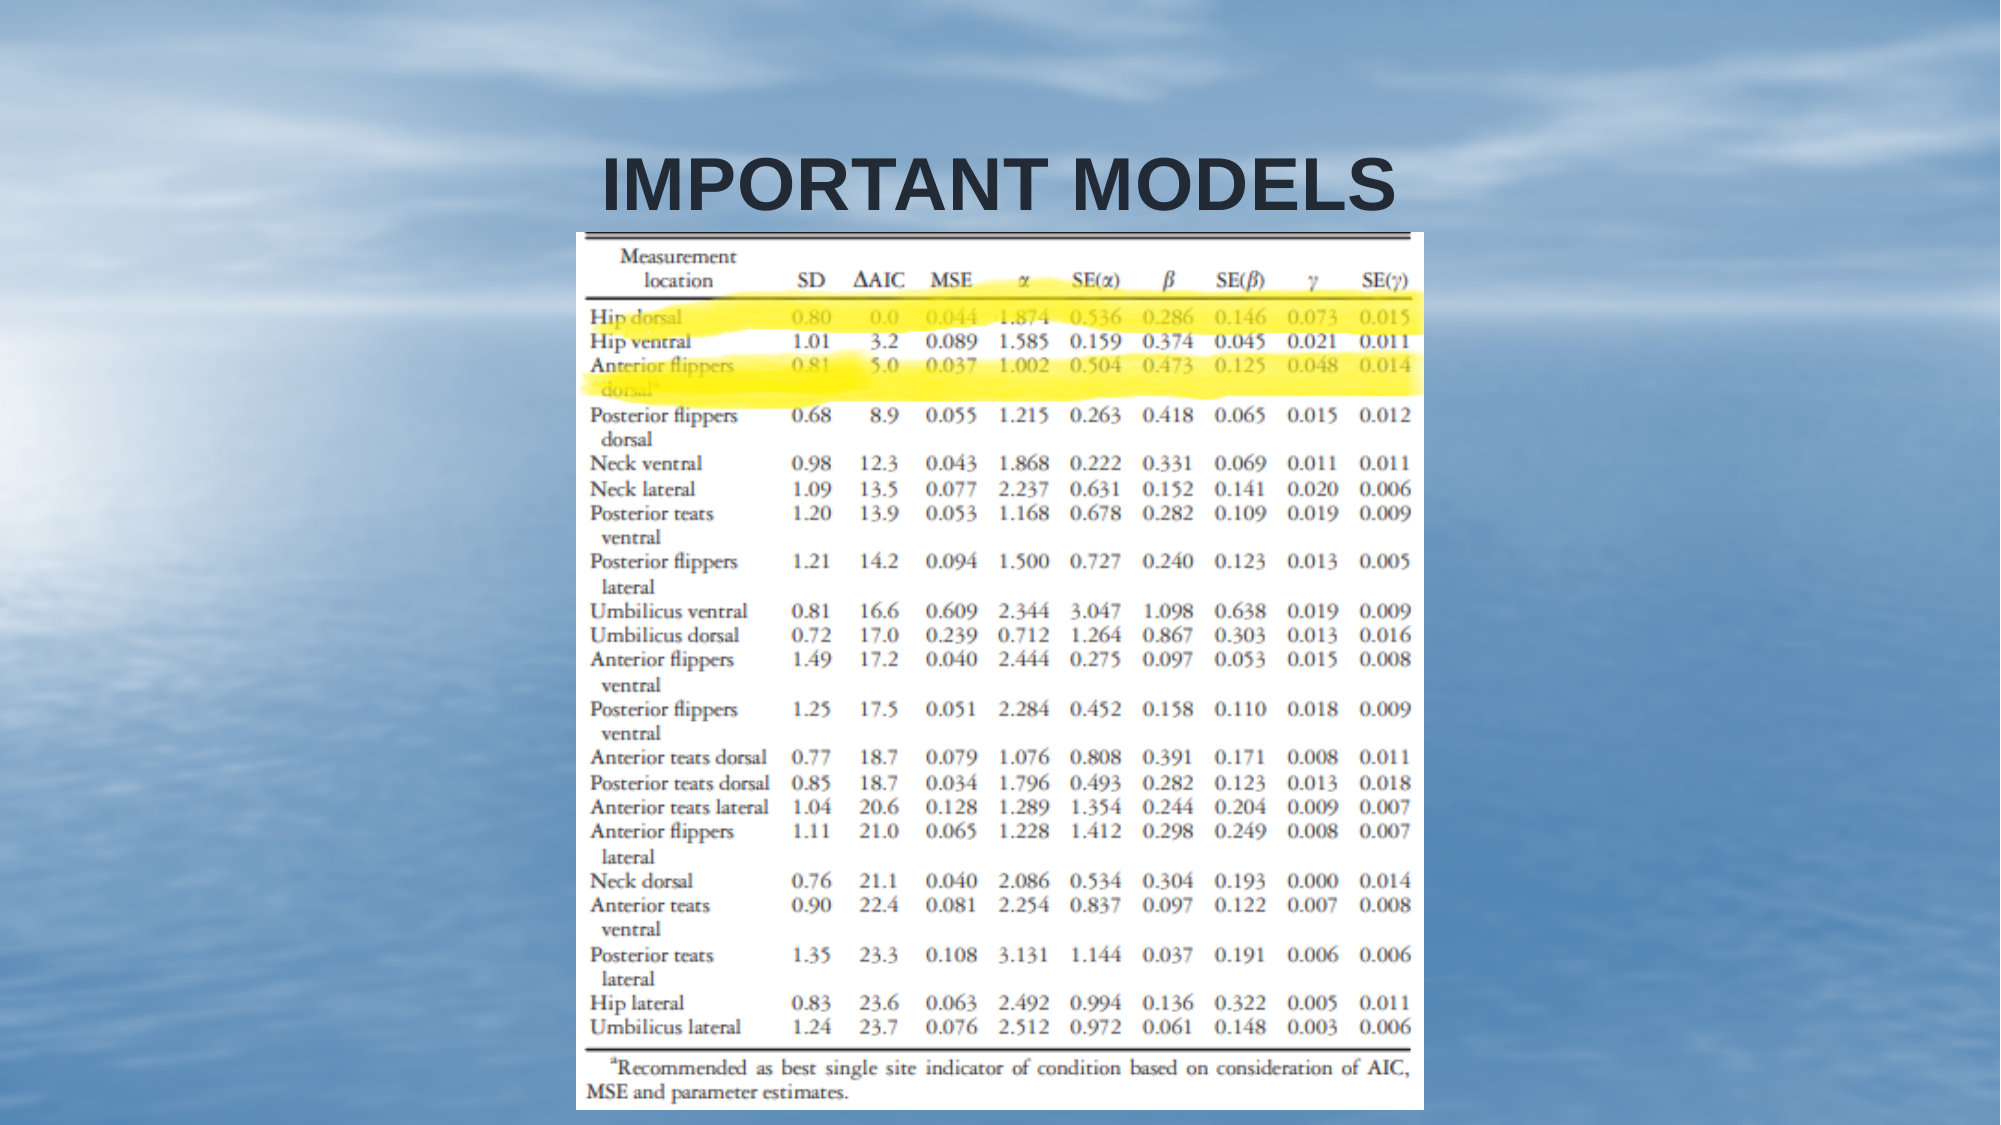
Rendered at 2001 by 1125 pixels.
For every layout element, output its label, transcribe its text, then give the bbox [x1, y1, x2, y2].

picture [575, 232, 1424, 1110]
title Important models [133, 45, 1867, 233]
